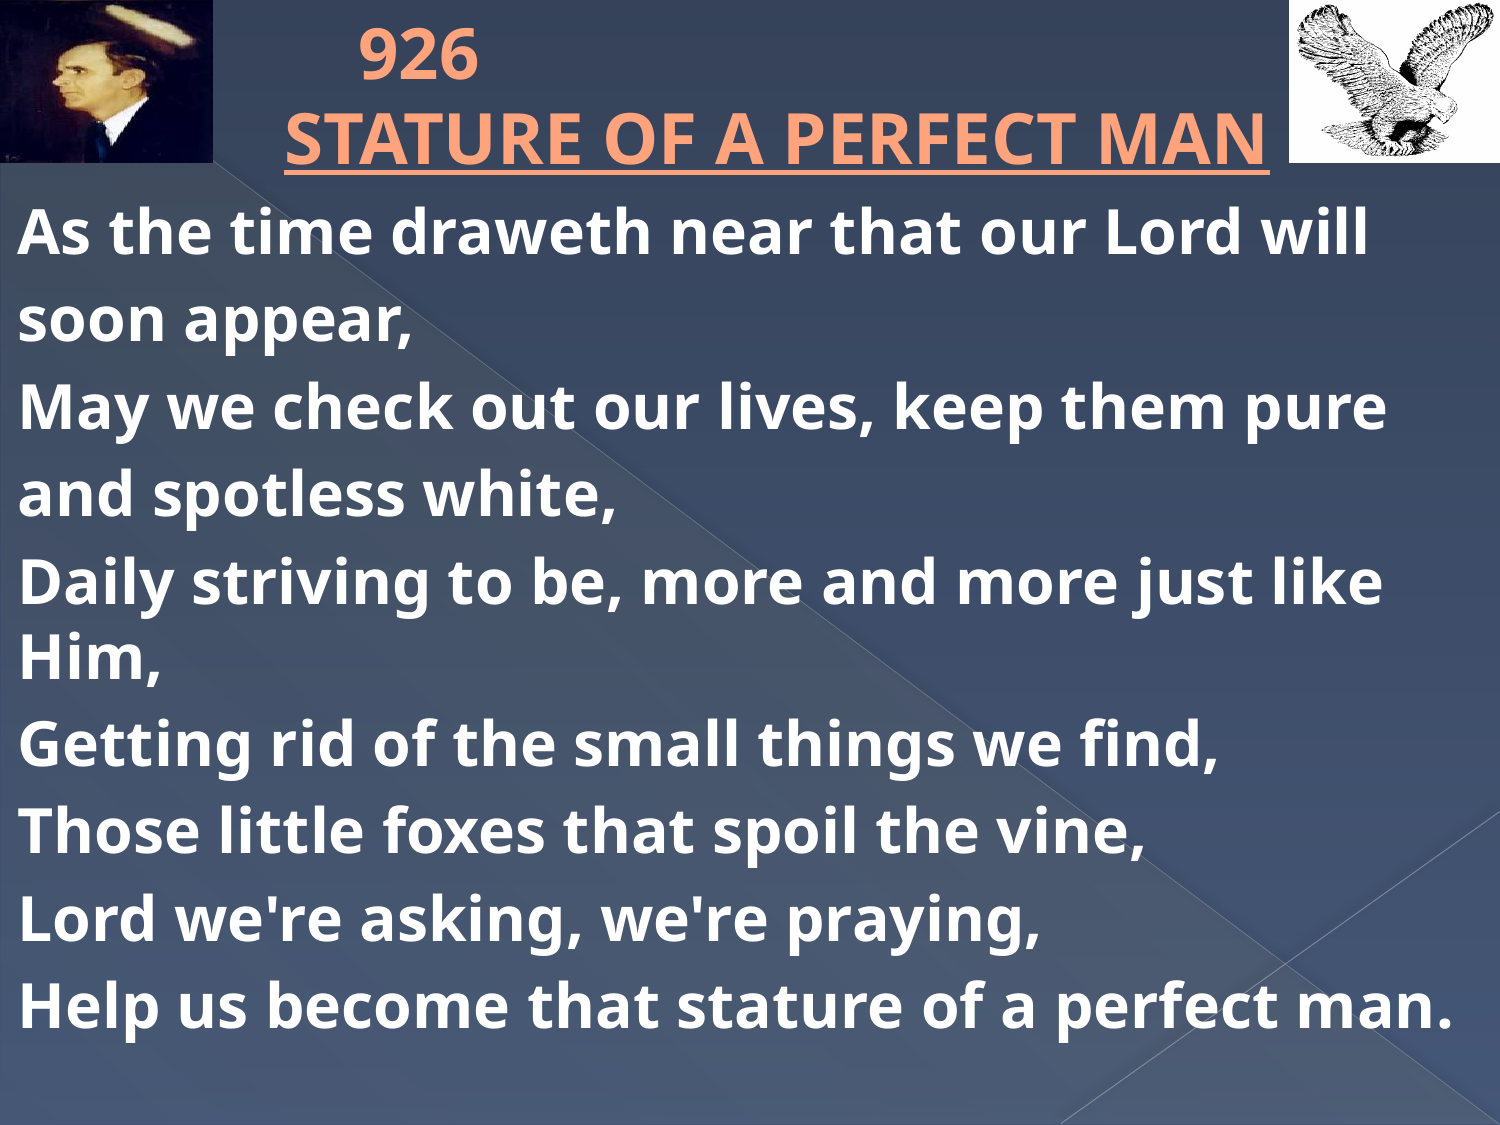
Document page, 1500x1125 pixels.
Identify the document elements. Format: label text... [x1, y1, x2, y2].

list As the time draweth near that our Lord will soon appear, May we check out our lives, keep them pure and spotless white, Daily striving to be, more and more just like Him, Getting rid of the small things we find, Those little foxes that spoil the vine, Lord we're asking, we're praying, Help us become that stature of a perfect man. [2, 184, 1474, 1106]
title 926 STATURE OF A PERFECT MAN [76, 0, 1427, 184]
picture [1288, 0, 1500, 163]
picture [0, 0, 213, 163]
